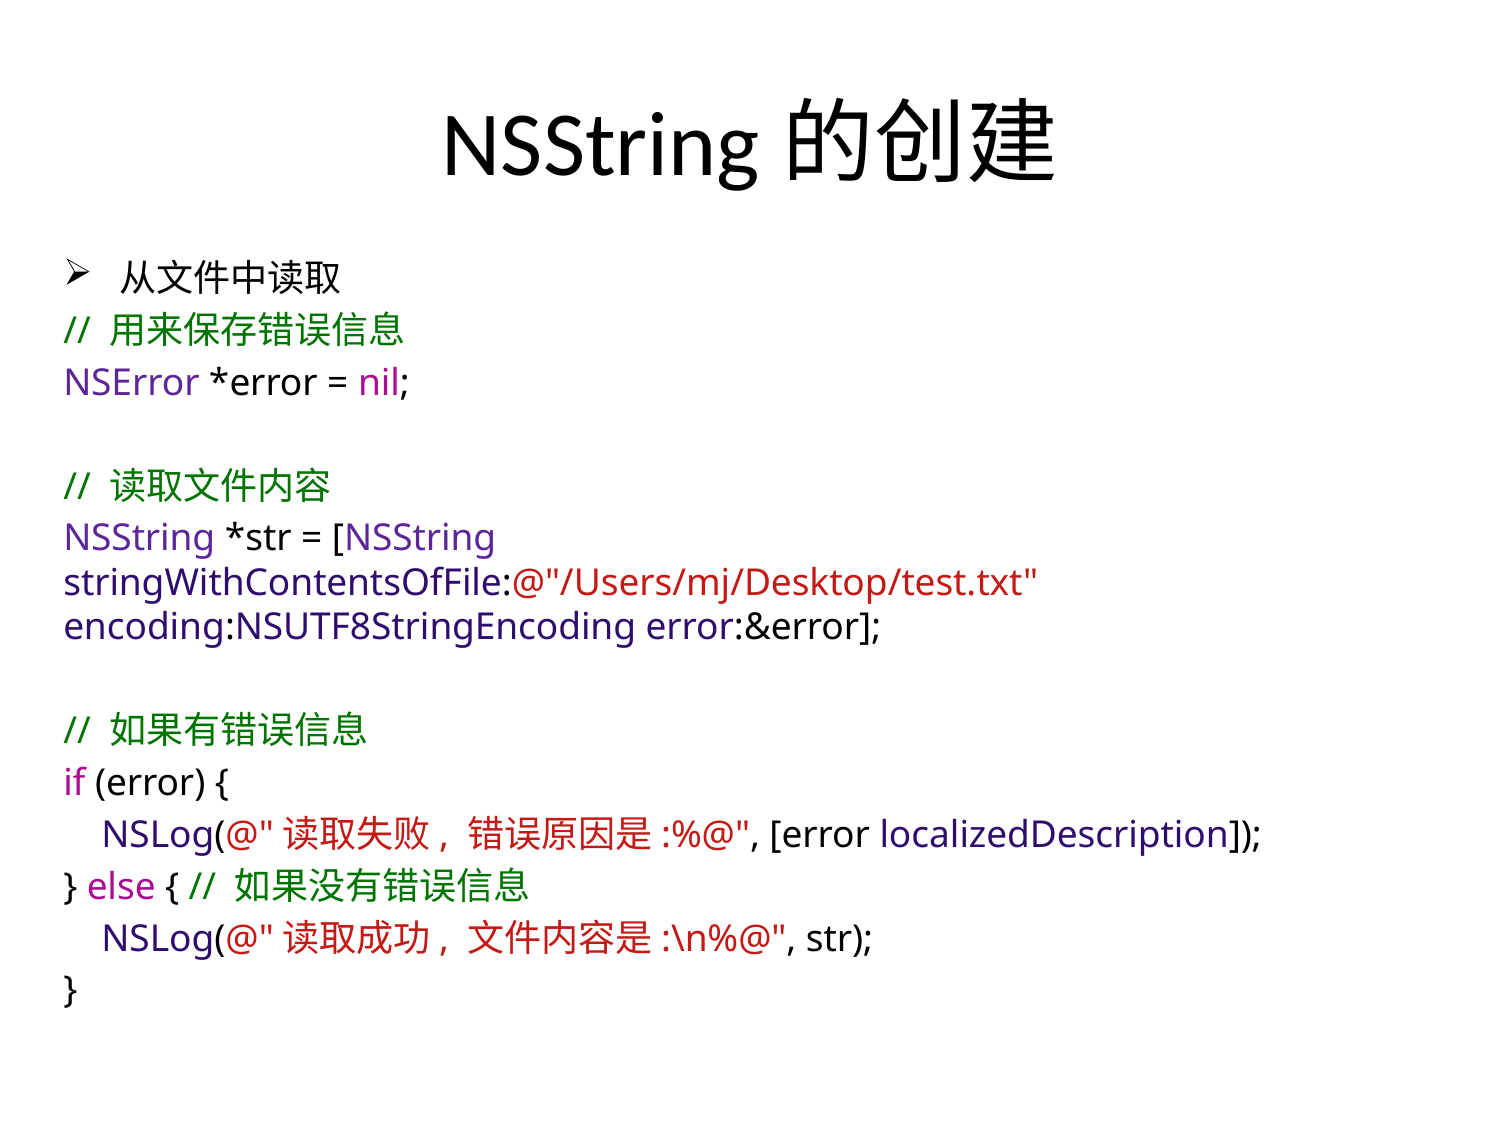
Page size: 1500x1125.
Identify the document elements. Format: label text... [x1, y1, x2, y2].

list 从文件中读取 // 用来保存错误信息 NSError *error = nil; // 读取文件内容 NSString *str = [NSString stringWithContentsOfFile:@"/Users/mj/Desktop/test.txt" encoding:NSUTF8StringEncoding error:&error]; // 如果有错误信息 if (error) { NSLog(@"读取失败, 错误原因是:%@", [error localizedDescription]); } else { // 如果没有错误信息 NSLog(@"读取成功, 文件内容是:\n%@", str); } [48, 247, 1466, 1020]
title NSString的创建 [75, 45, 1425, 233]
